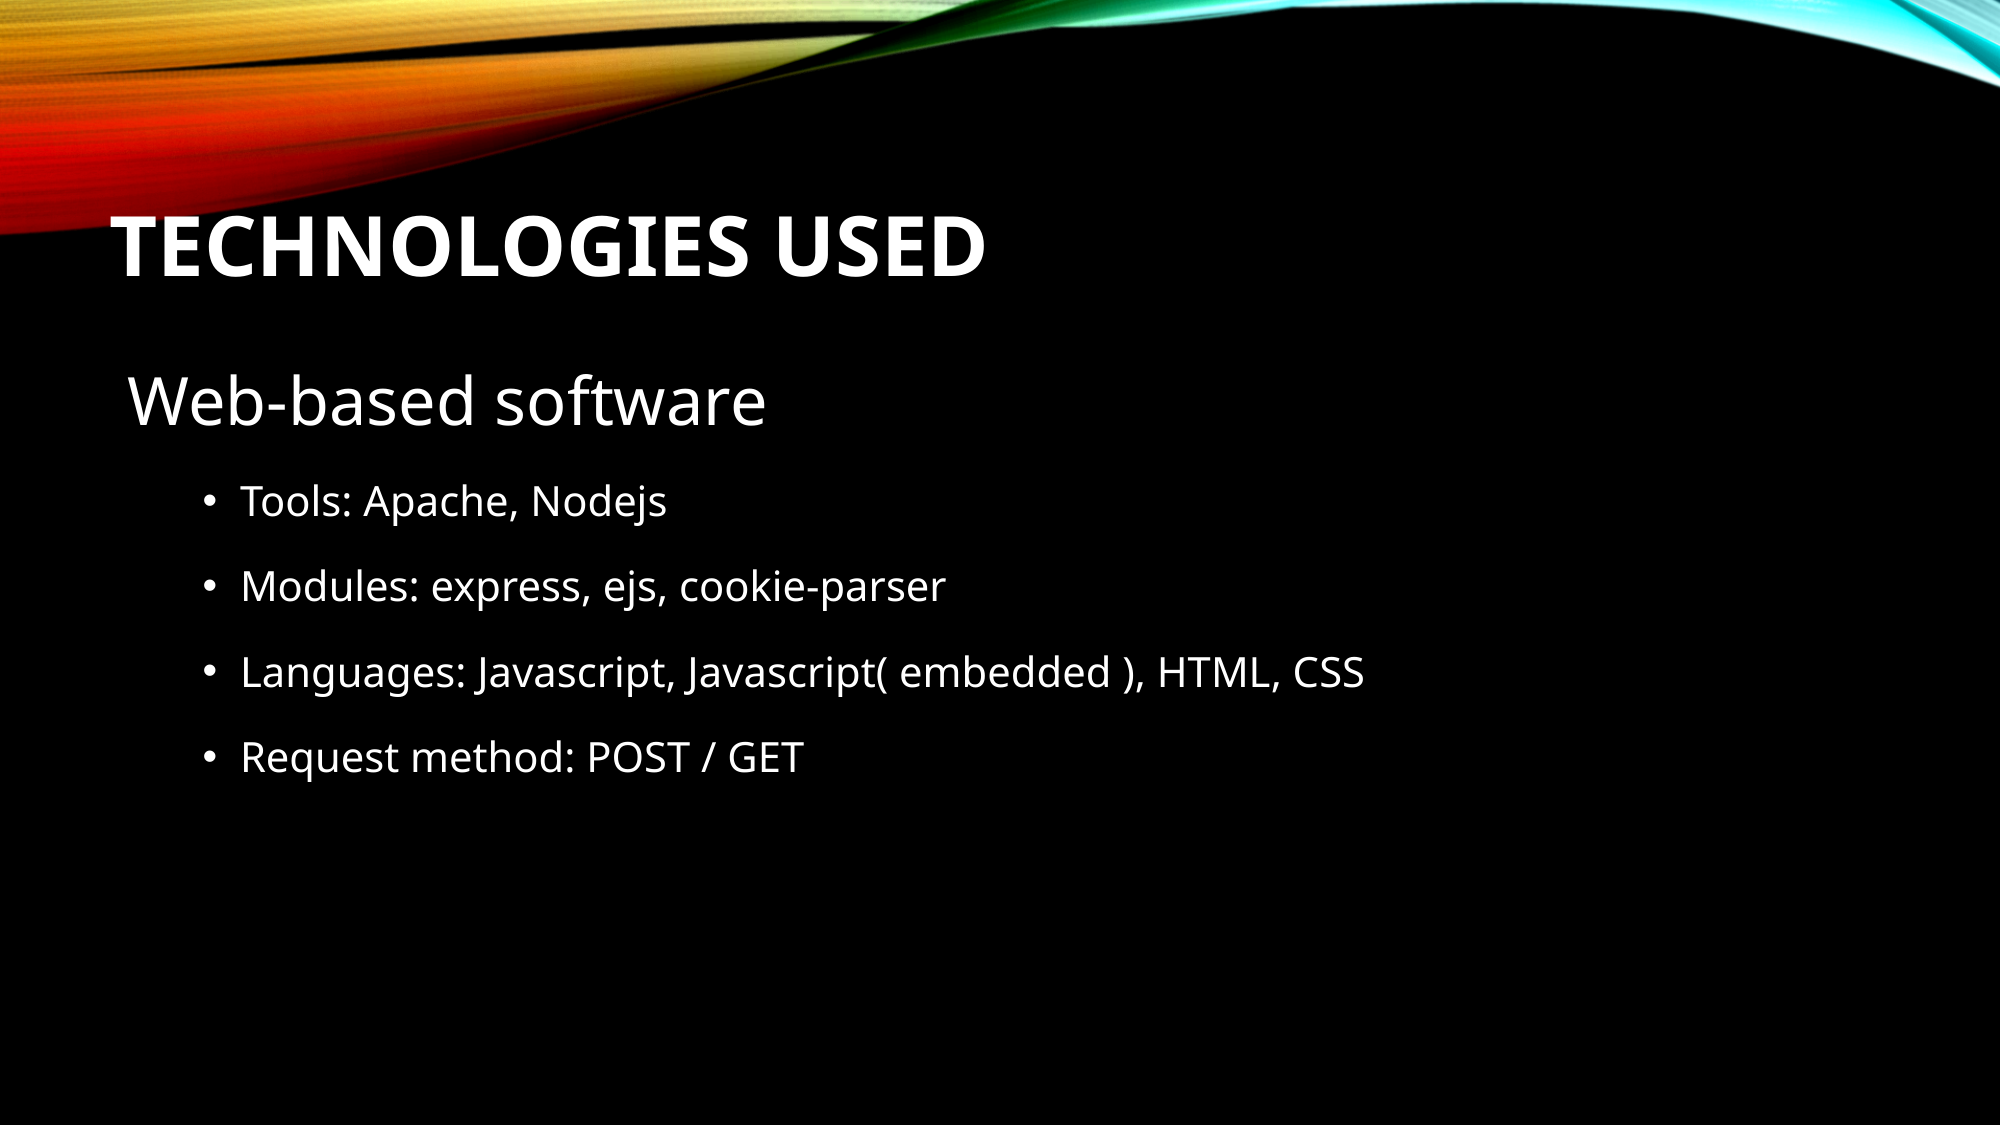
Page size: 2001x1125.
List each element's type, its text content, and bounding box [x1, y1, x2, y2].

picture [0, 0, 2000, 237]
title Technologies Used [94, 143, 1507, 356]
list Web-based software Tools: Apache, Nodejs Modules: express, ejs, cookie-parser Languages: Javascript, Javascript( embedded ), HTML, CSS Request method: POST / GET [112, 360, 1888, 1021]
